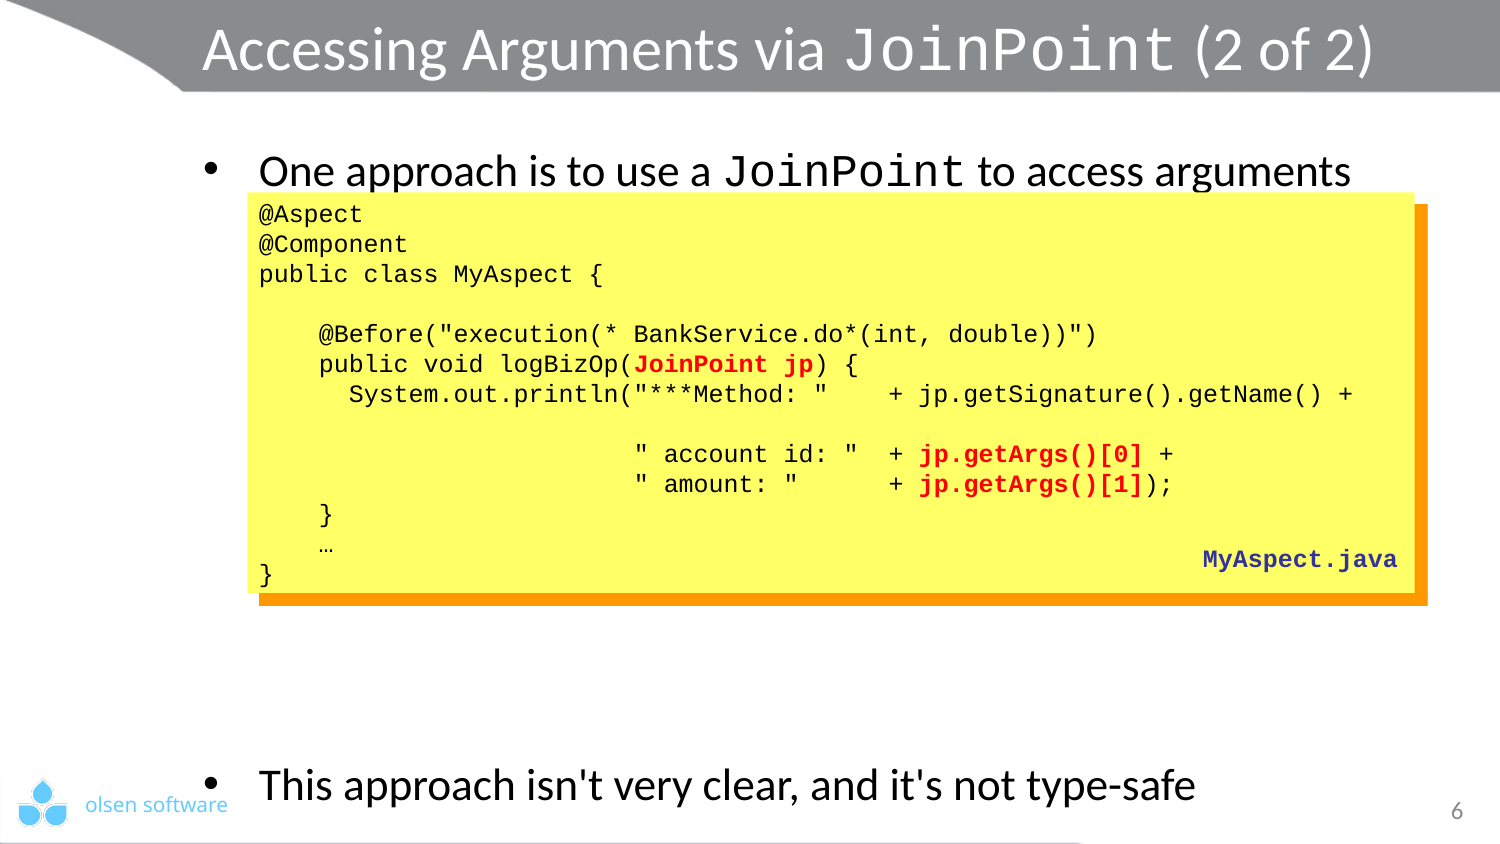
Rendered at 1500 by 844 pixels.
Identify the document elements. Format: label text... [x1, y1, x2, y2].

picture [17, 778, 68, 827]
title Accessing Arguments via JoinPoint (2 of 2) [187, 0, 1481, 93]
footer 6 [1414, 781, 1500, 838]
text_box @Aspect @Component public class MyAspect { @Before("execution(* BankService.do*(int, double))") public void logBizOp(JoinPoint jp) { System.out.println("***Method: " + jp.getSignature().getName() + " account id: " + jp.getArgs()[0] + " amount: " + jp.getArgs()[1]); } … } [247, 192, 1415, 593]
picture [0, 0, 1500, 844]
text_box MyAspect.java [1187, 534, 1413, 580]
list One approach is to use a JoinPoint to access arguments This approach isn't very clear, and it's not type-safe [188, 133, 1425, 821]
